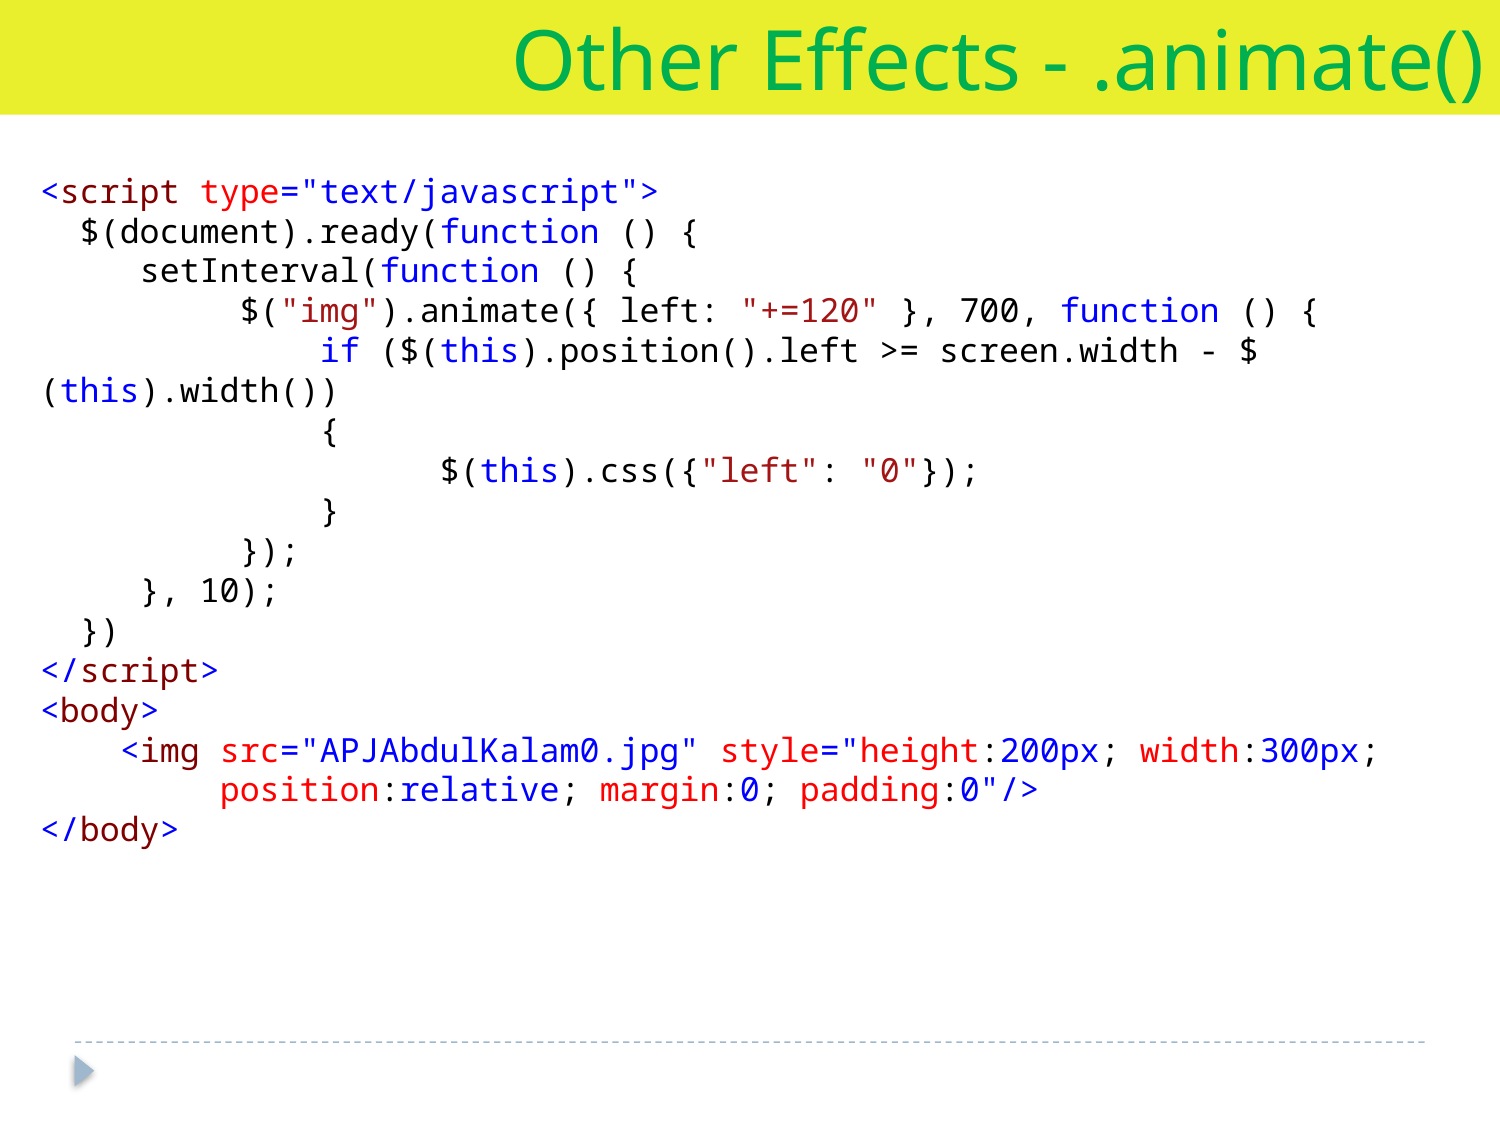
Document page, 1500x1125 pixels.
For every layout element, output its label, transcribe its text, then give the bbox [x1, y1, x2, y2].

text_box Other Effects - .animate() [0, 0, 1500, 115]
text_box <script type="text/javascript"> $(document).ready(function () { setInterval(function () { $("img").animate({ left: "+=120" }, 700, function () { if ($(this).position().left >= screen.width - $(this).width()) { $(this).css({"left": "0"}); } }); }, 10); }) </script> <body> <img src="APJAbdulKalam0.jpg" style="height:200px; width:300px; position:relative; margin:0; padding:0"/> </body> [24, 162, 1475, 856]
